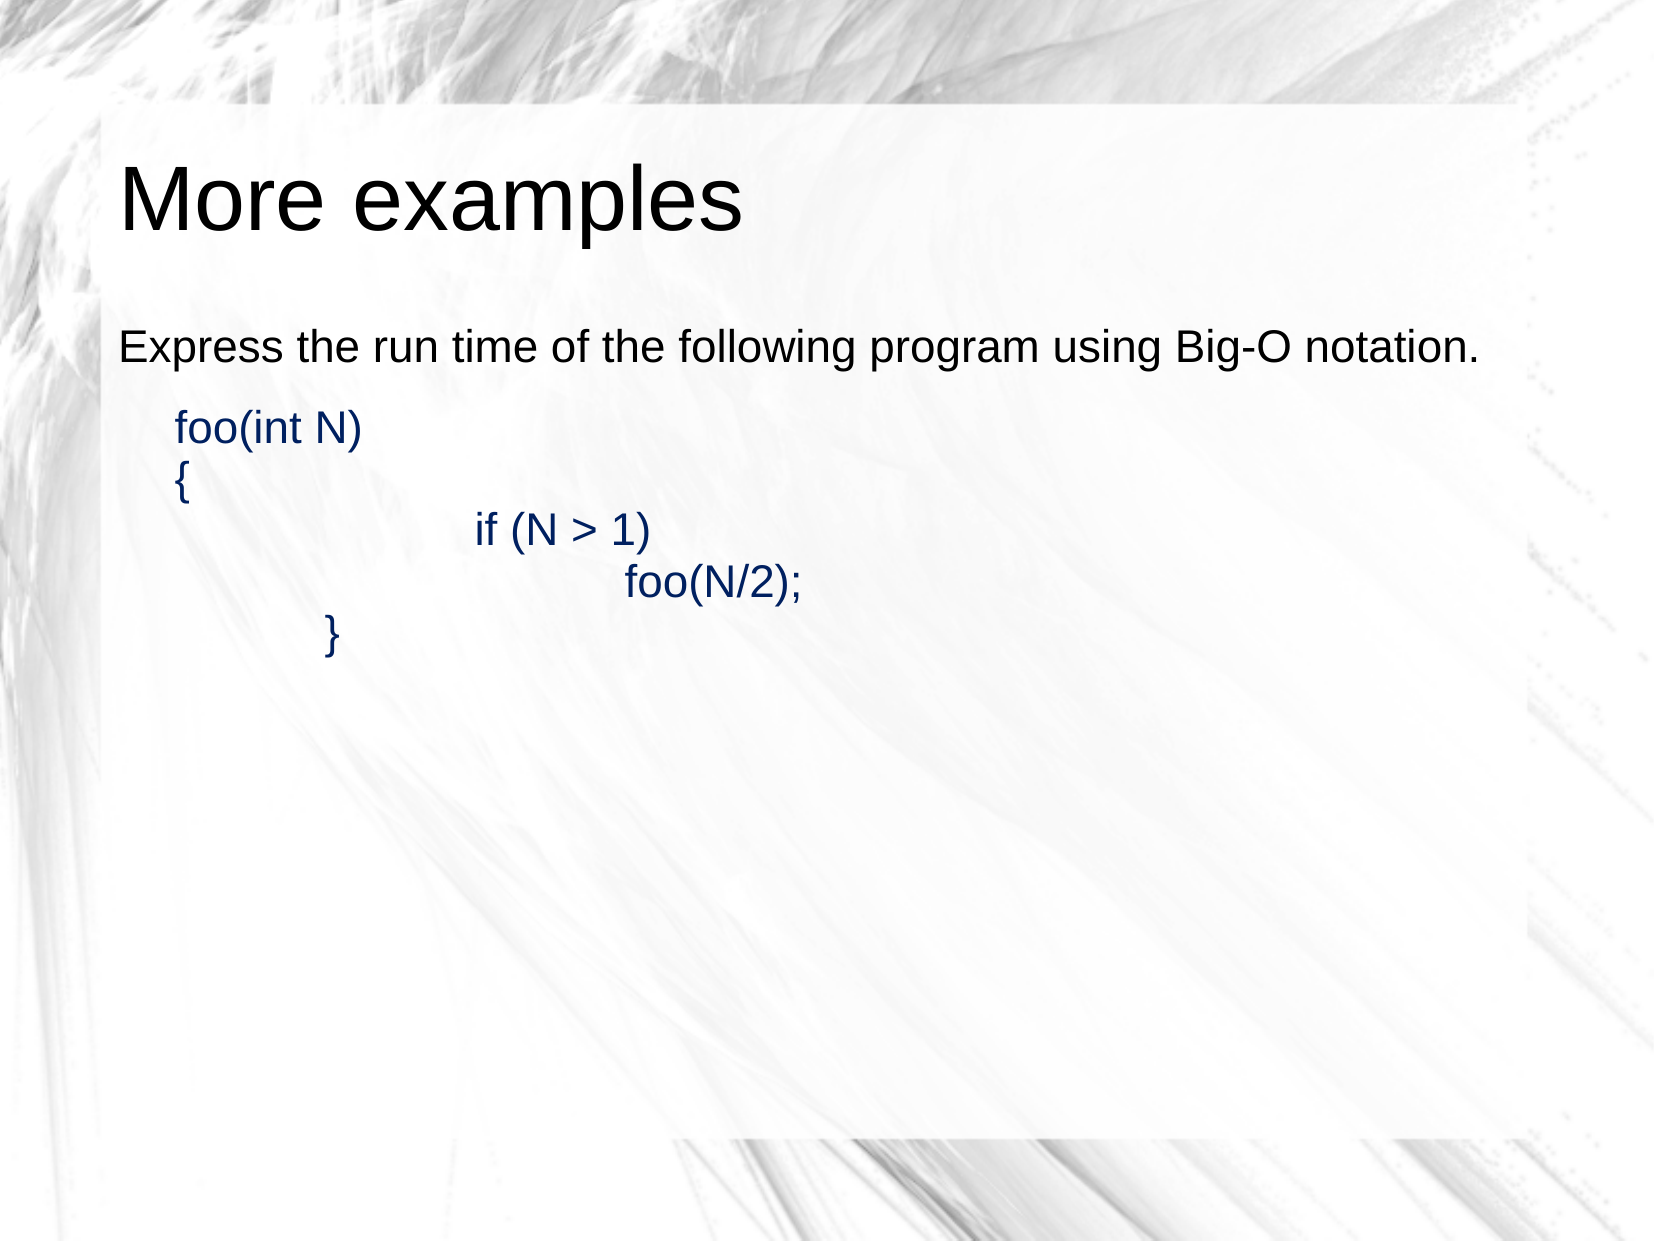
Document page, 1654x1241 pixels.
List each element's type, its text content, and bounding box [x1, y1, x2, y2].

picture [0, 0, 1654, 1241]
list Express the run time of the following program using Big-O notation. foo(int N) { if (N > 1) foo(N/2); } [118, 319, 1571, 1109]
title More examples [118, 112, 1506, 281]
